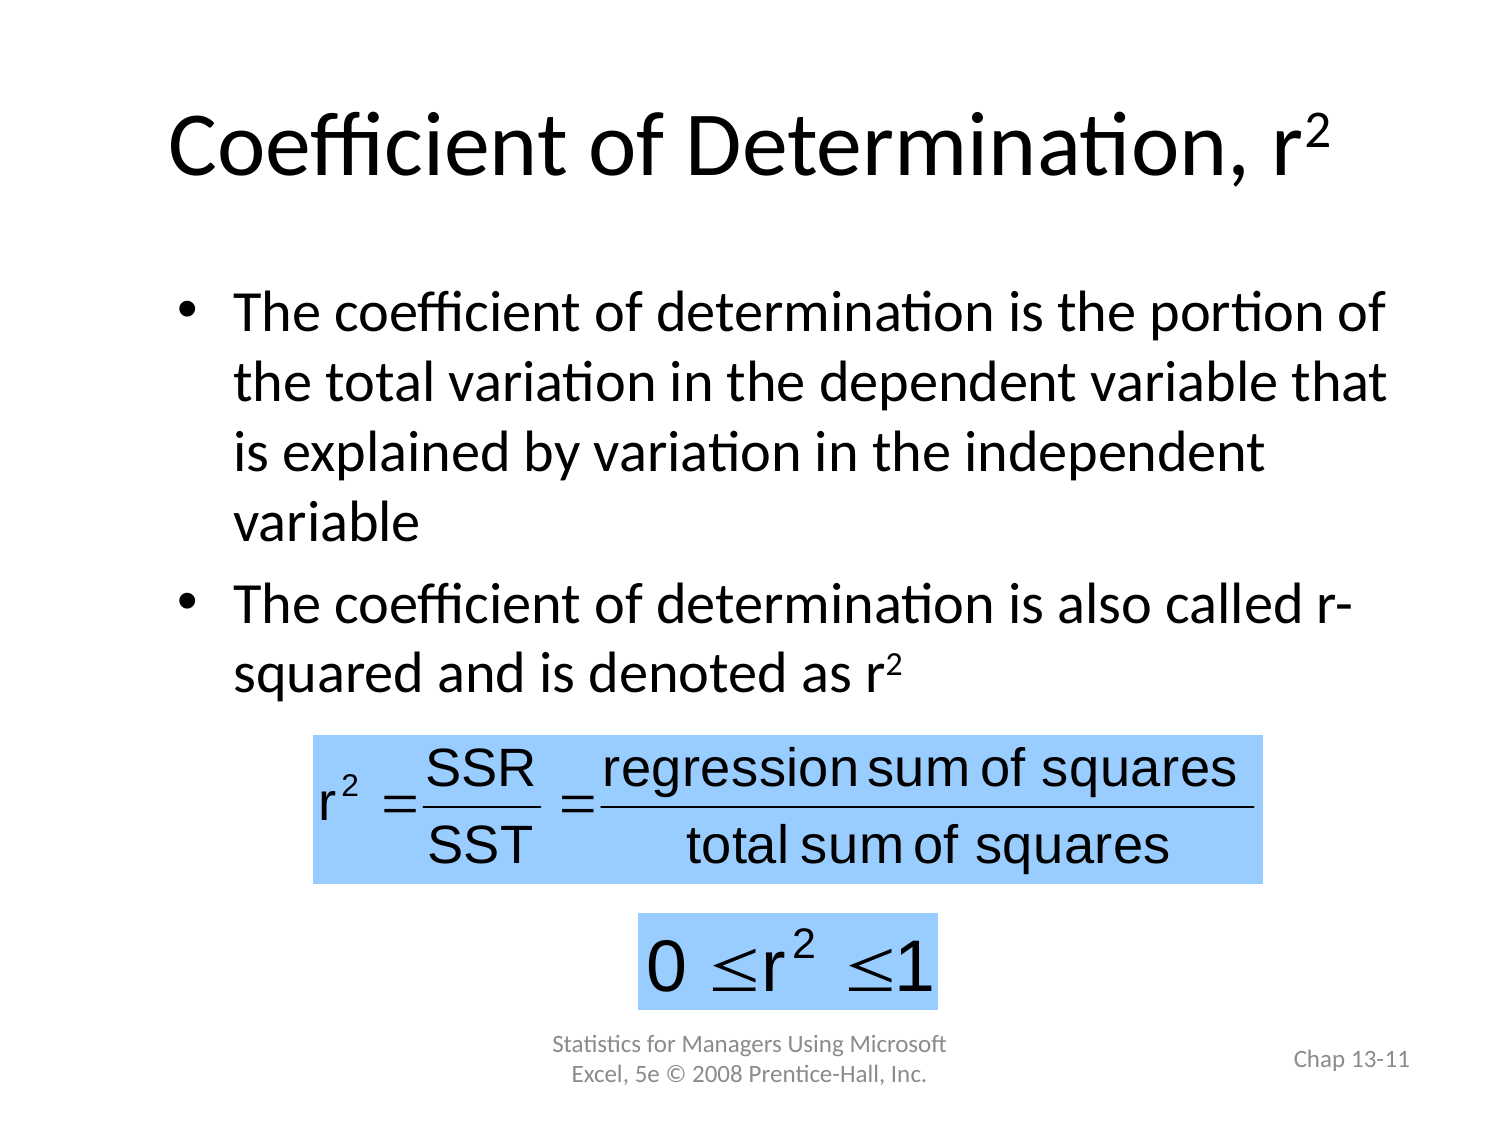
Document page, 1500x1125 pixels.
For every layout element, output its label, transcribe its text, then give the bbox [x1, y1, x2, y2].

title Coefficient of Determination, r2 [75, 45, 1425, 233]
footer Statistics for Managers Using Microsoft Excel, 5e © 2008 Prentice-Hall, Inc. [512, 1042, 988, 1103]
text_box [637, 912, 939, 1011]
slide_number Chap 13-11 [1074, 1042, 1425, 1103]
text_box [312, 734, 1264, 885]
list The coefficient of determination is the portion of the total variation in the dependent variable that is explained by variation in the independent variable The coefficient of determination is also called r-squared and is denoted as r2 [162, 266, 1413, 1011]
